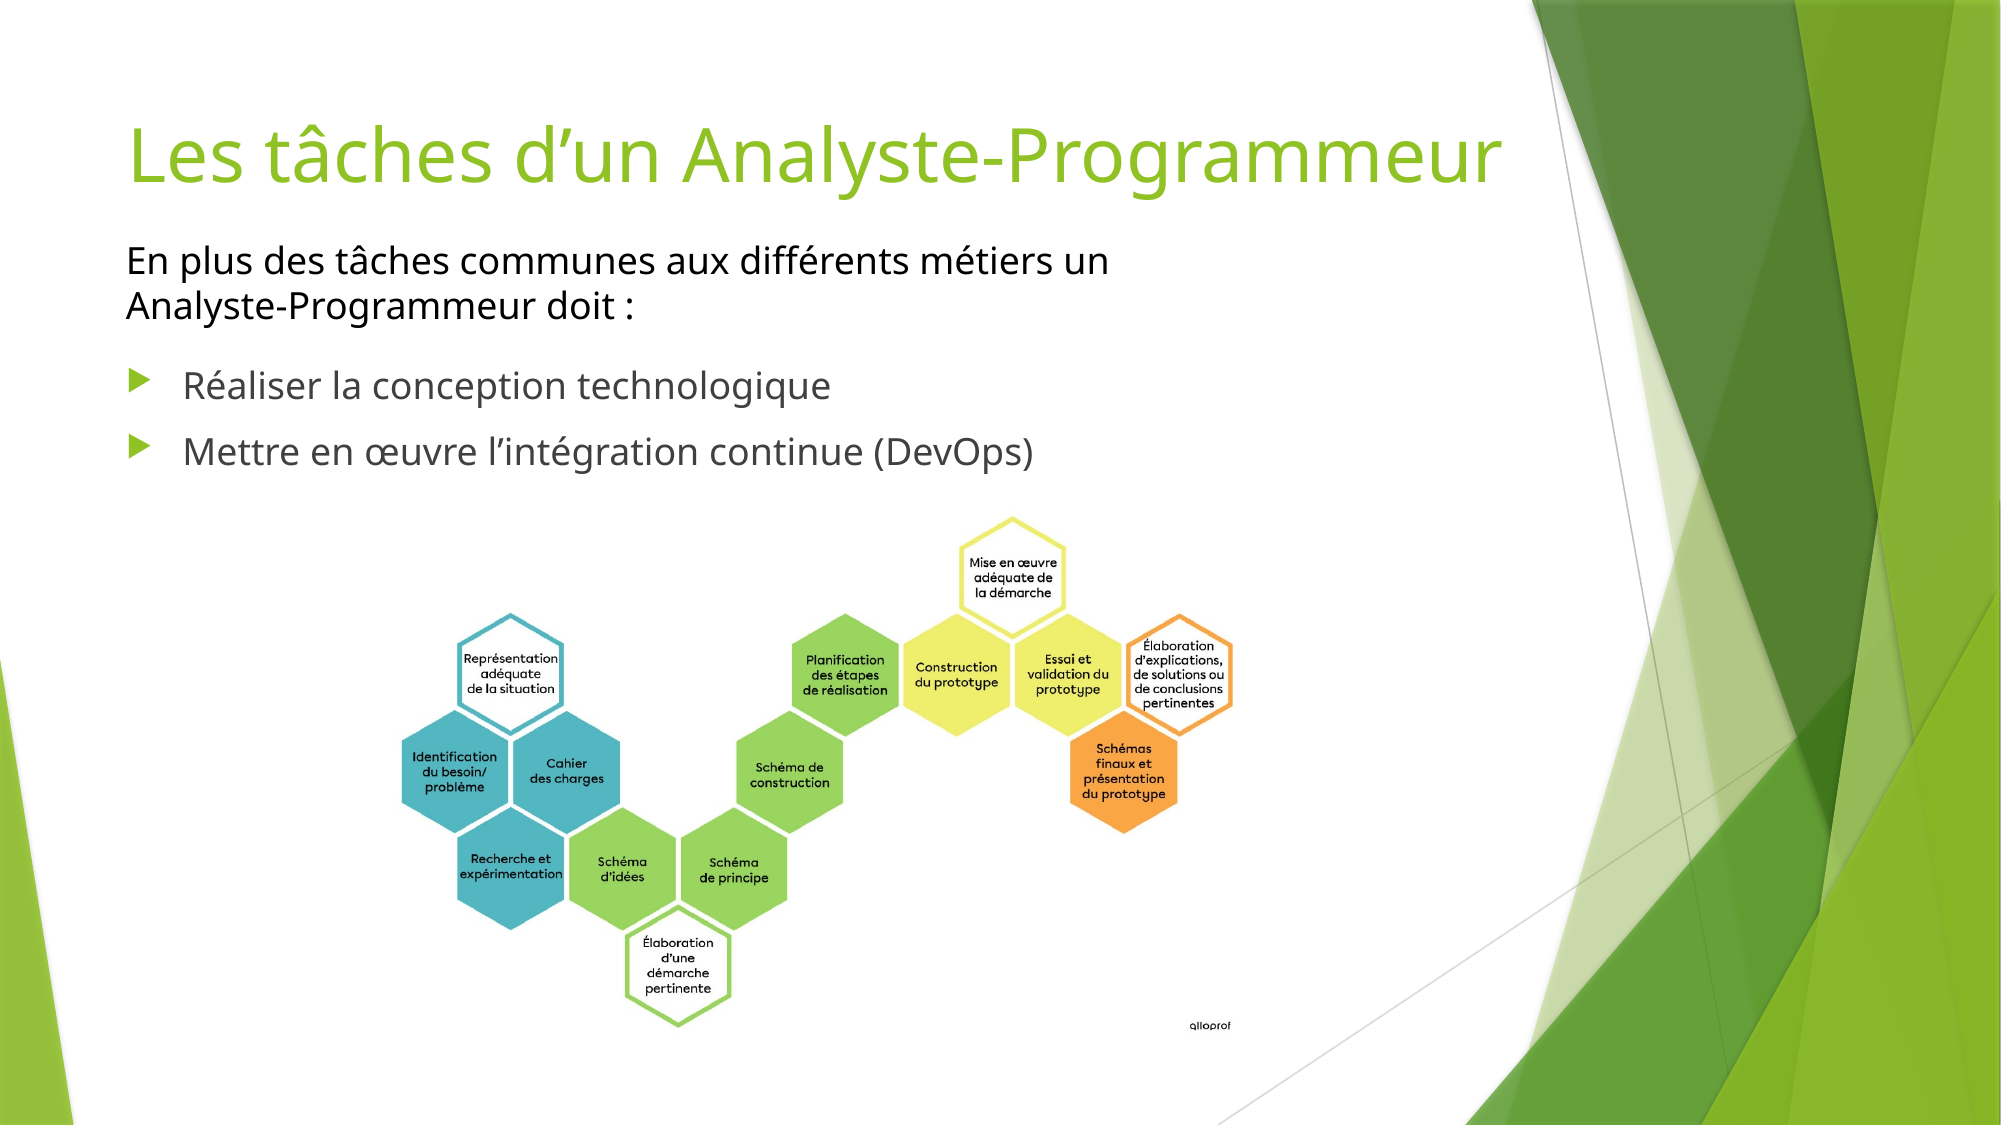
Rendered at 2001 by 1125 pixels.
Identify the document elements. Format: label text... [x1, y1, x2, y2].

picture [384, 498, 1248, 1046]
text_box En plus des tâches communes aux différents métiers un Analyste-Programmeur doit : [111, 229, 1148, 335]
title Les tâches d’un Analyste-Programmeur [111, 99, 1522, 317]
list Réaliser la conception technologique Mettre en œuvre l’intégration continue (DevOps) [111, 354, 1522, 992]
